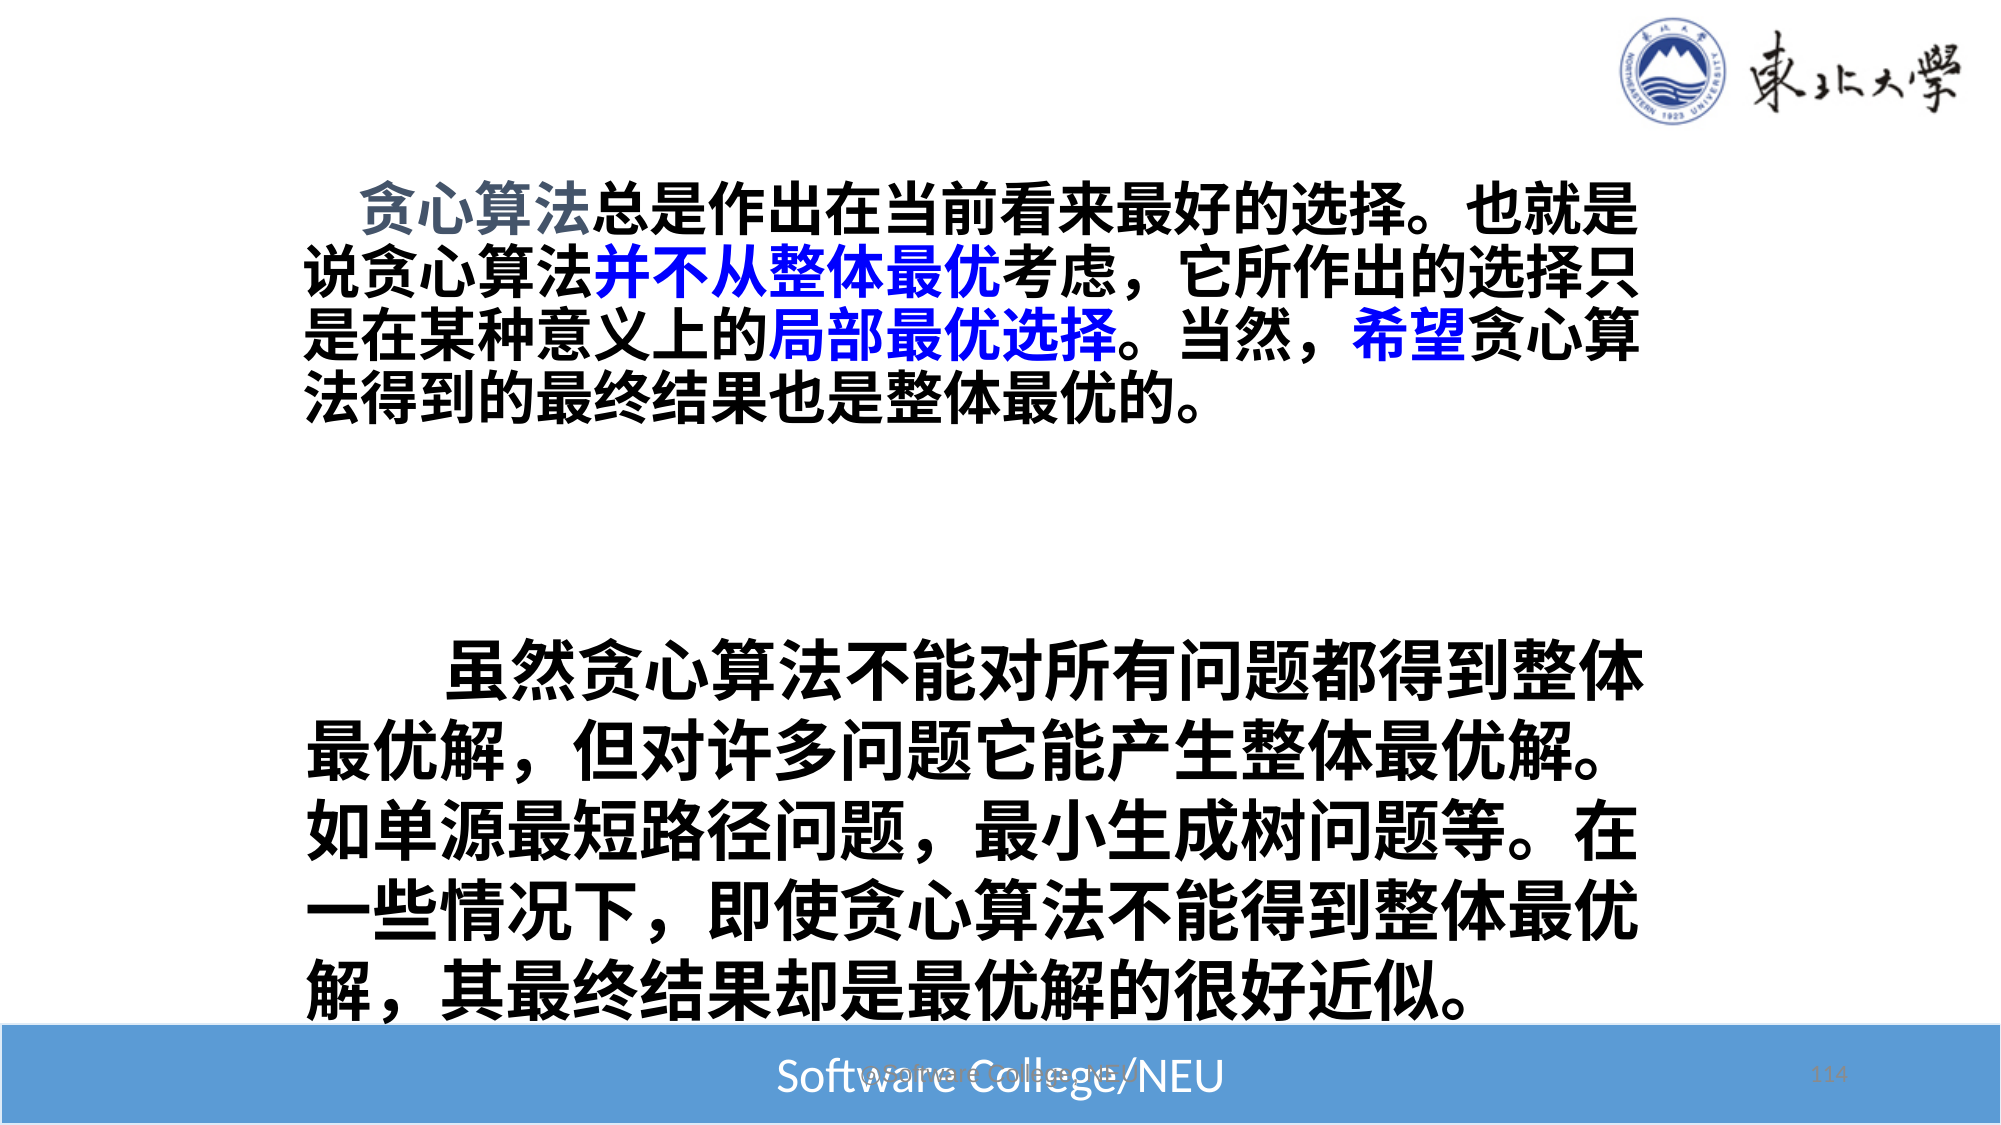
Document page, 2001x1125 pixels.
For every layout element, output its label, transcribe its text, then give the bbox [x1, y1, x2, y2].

list 贪心算法总是作出在当前看来最好的选择。也就是说贪心算法并不从整体最优考虑，它所作出的选择只是在某种意义上的局部最优选择。当然，希望贪心算法得到的最终结果也是整体最优的。 [249, 172, 1697, 932]
slide_number [1412, 1042, 1863, 1103]
text_box 虽然贪心算法不能对所有问题都得到整体最优解，但对许多问题它能产生整体最优解。如单源最短路径问题，最小生成树问题等。在一些情况下，即使贪心算法不能得到整体最优解，其最终结果却是最优解的很好近似。 [291, 621, 1674, 1037]
picture [1605, 4, 1987, 135]
footer ◎Software College, NEU [662, 1042, 1338, 1103]
